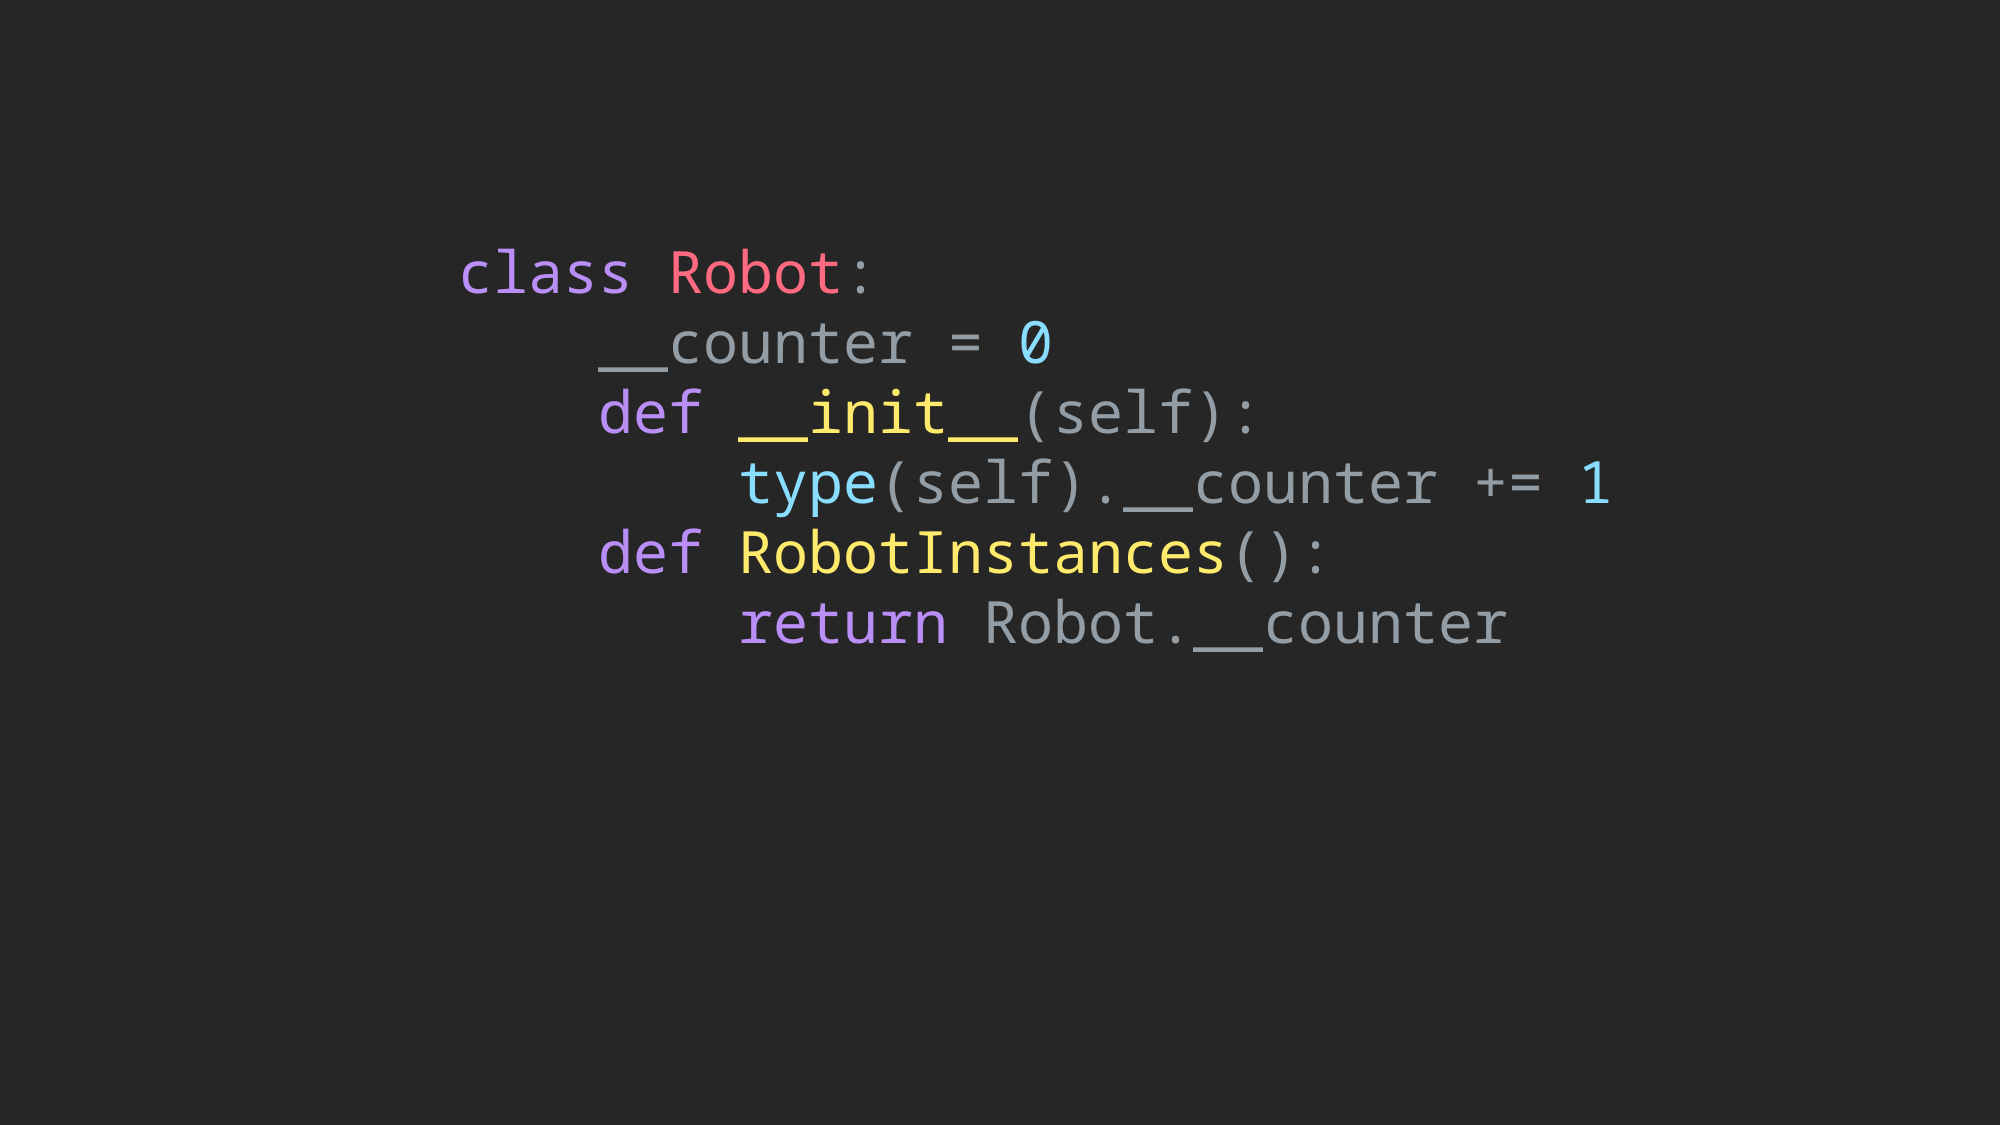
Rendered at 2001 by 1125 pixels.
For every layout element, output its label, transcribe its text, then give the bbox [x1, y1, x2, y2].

text_box class Robot: __counter = 0 def __init__(self): type(self).__counter += 1 def RobotInstances(): return Robot.__counter [443, 227, 1705, 803]
